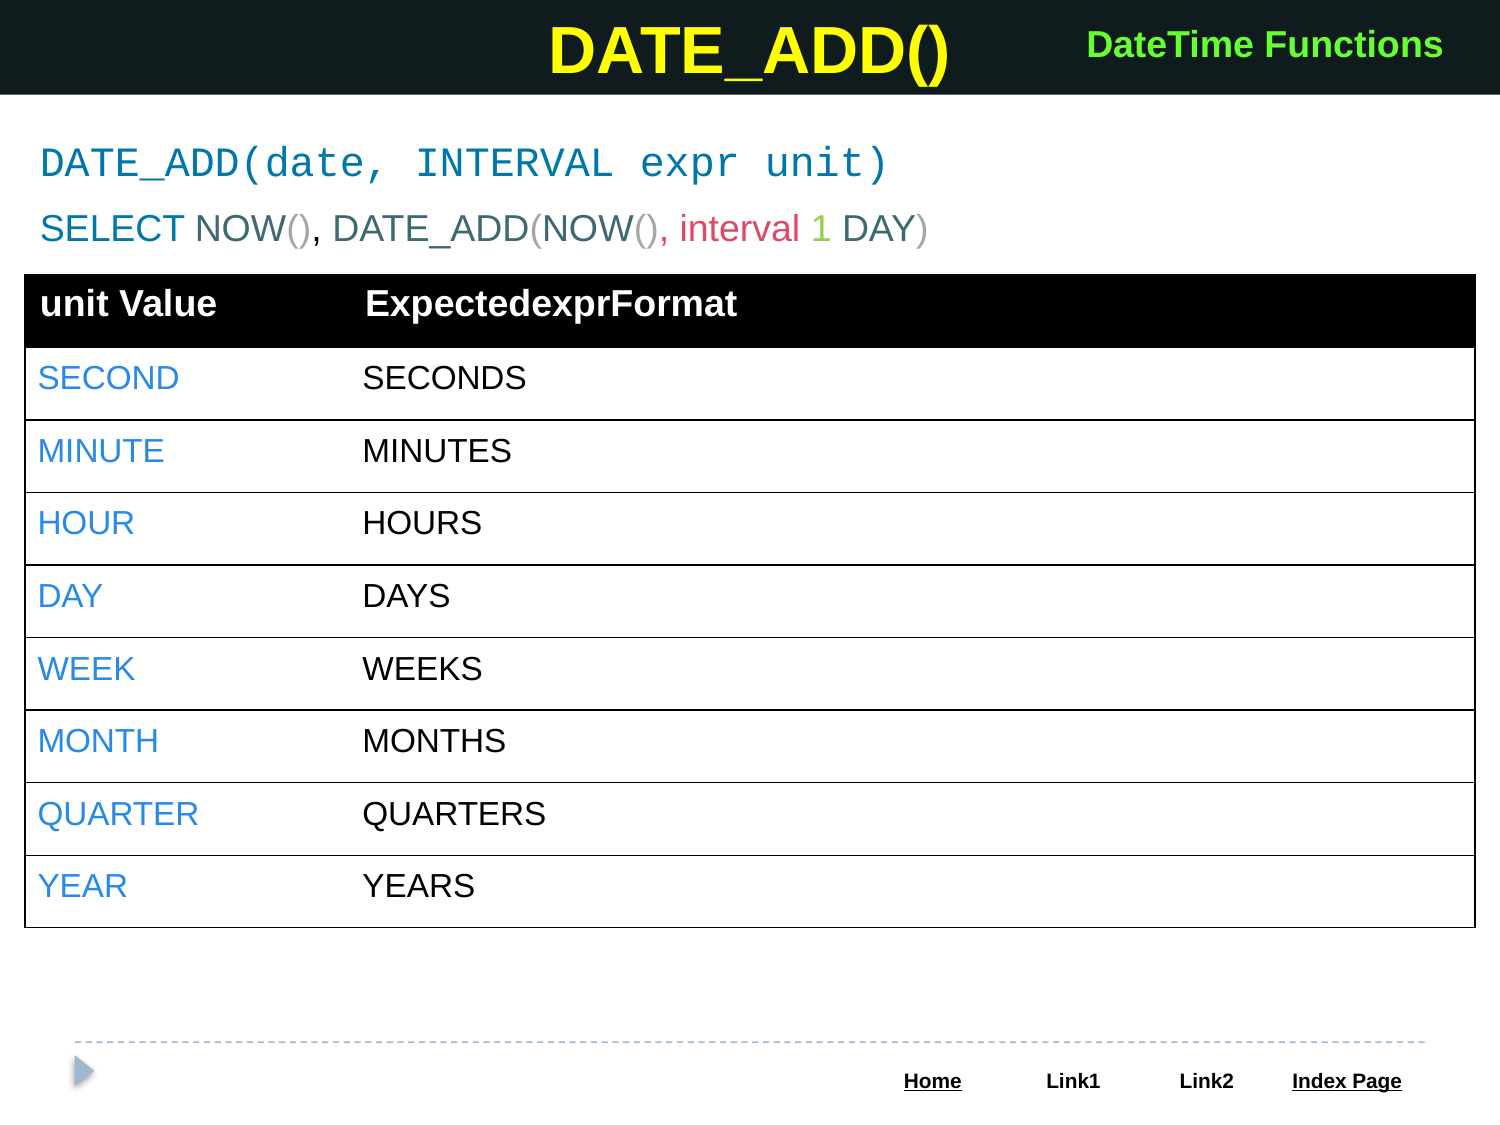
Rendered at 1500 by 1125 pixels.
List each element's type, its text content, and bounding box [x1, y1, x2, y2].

table_cell YEAR [26, 856, 350, 927]
table_cell MONTHS [350, 711, 1474, 782]
table_cell WEEK [26, 638, 350, 709]
table_cell HOUR [26, 493, 350, 564]
text_box DATE_ADD(date, INTERVAL expr unit) [24, 126, 1475, 192]
table_cell MINUTE [26, 421, 350, 492]
table_cell YEARS [350, 856, 1474, 927]
text_box DateTime Functions [1071, 12, 1459, 73]
table_cell HOURS [350, 493, 1474, 564]
table_cell QUARTER [26, 783, 350, 855]
table_cell DAYS [350, 566, 1474, 637]
table_cell MINUTES [350, 421, 1474, 492]
table_header ExpectedexprFormat [350, 276, 1474, 347]
table_cell SECONDS [350, 348, 1474, 419]
table_cell QUARTERS [350, 783, 1474, 855]
table_header unit Value [26, 276, 350, 347]
table_cell SECOND [26, 348, 350, 419]
table_cell MONTH [26, 711, 350, 782]
table_cell DAY [26, 566, 350, 637]
text_box DATE_ADD() [0, 0, 1500, 95]
text_box SELECT NOW(), DATE_ADD(NOW(), interval 1 DAY) [24, 196, 1475, 257]
table_cell WEEKS [350, 638, 1474, 709]
